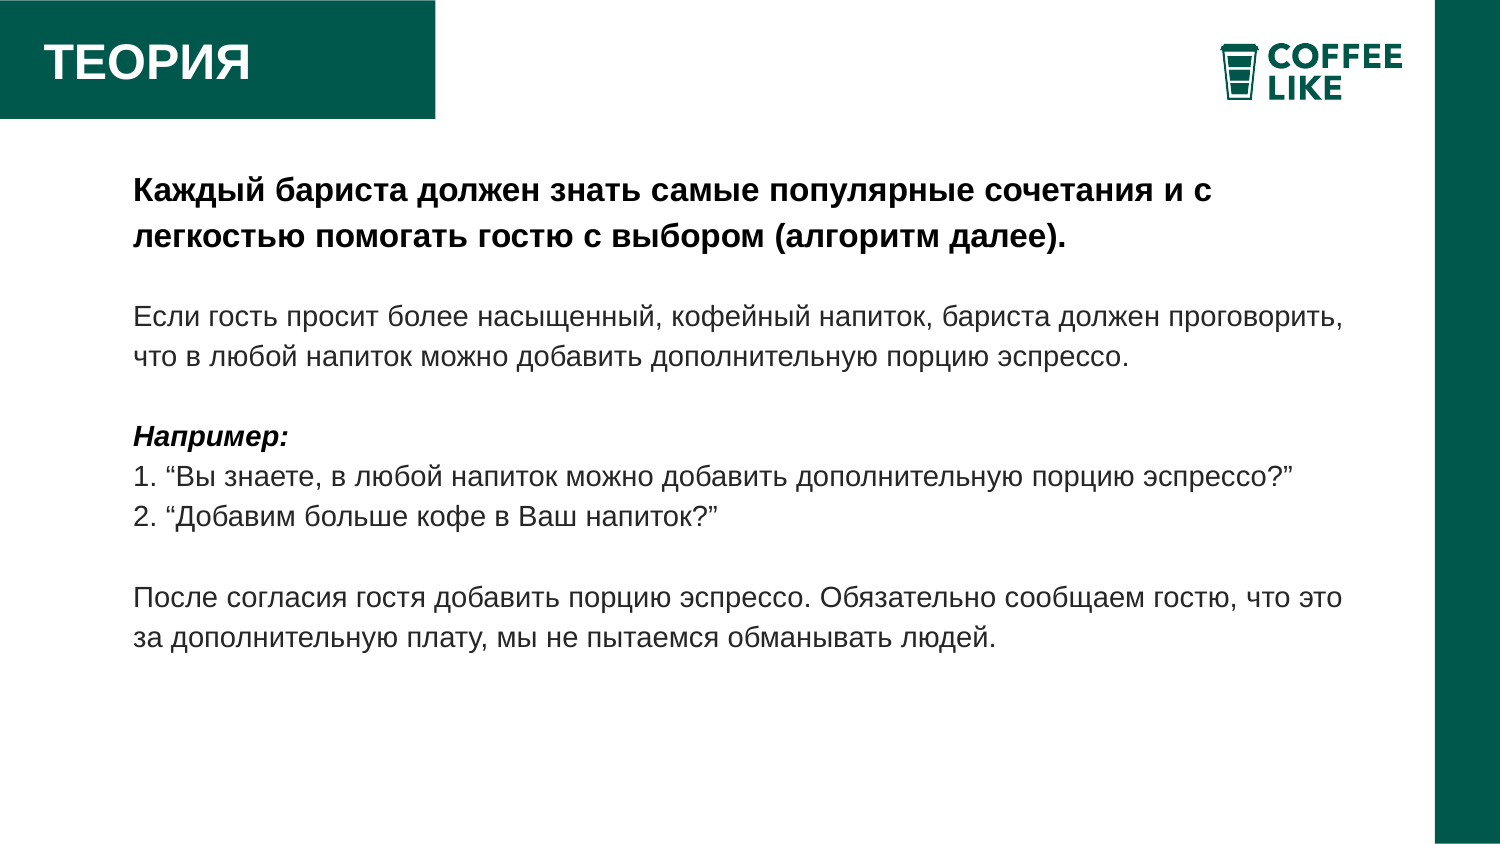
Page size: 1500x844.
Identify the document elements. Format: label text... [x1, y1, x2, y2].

text_box [1434, 0, 1500, 844]
text_box [0, 0, 436, 119]
text_box Каждый бариста должен знать самые популярные сочетания и с легкостью помогать гостю с выбором (алгоритм далее). Если гость просит более насыщенный, кофейный напиток, бариста должен проговорить, что в любой напиток можно добавить дополнительную порцию эспрессо. Например: 1. “Вы знаете, в любой напиток можно добавить дополнительную порцию эспрессо?” 2. “Добавим больше кофе в Ваш напиток?” После согласия гостя добавить порцию эспрессо. Обязательно сообщаем гостю, что это за дополнительную плату, мы не пытаемся обманывать людей. [118, 147, 1388, 669]
picture [1219, 43, 1403, 101]
text_box ТЕОРИЯ [28, 14, 418, 101]
